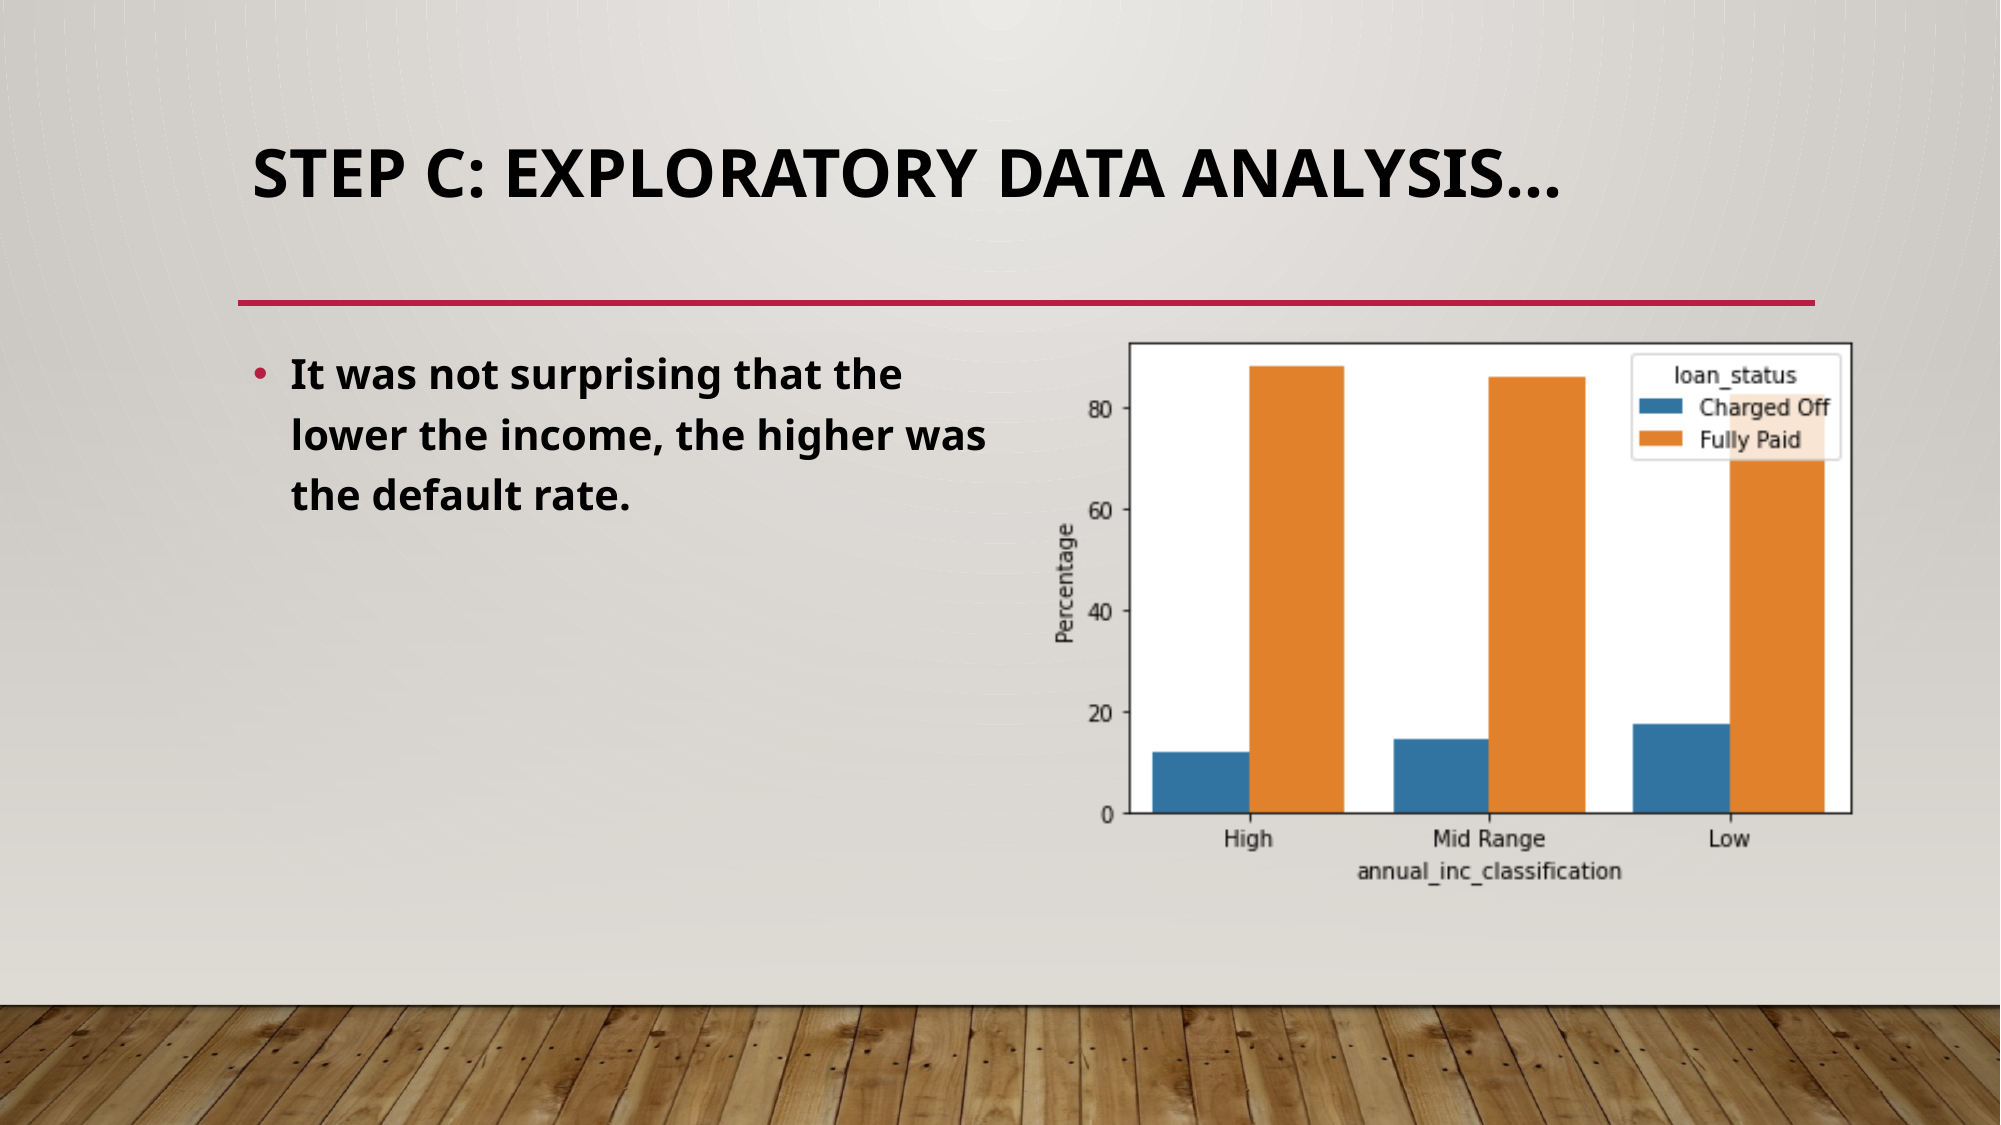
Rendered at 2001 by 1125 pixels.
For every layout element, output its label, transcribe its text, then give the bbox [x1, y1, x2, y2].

picture [0, 1005, 2000, 1125]
list It was not surprising that the lower the income, the higher was the default rate. [238, 330, 1033, 897]
title Step C: EXPLORATORY Data ANALYSIS… [237, 132, 1814, 305]
picture [1041, 330, 1865, 897]
